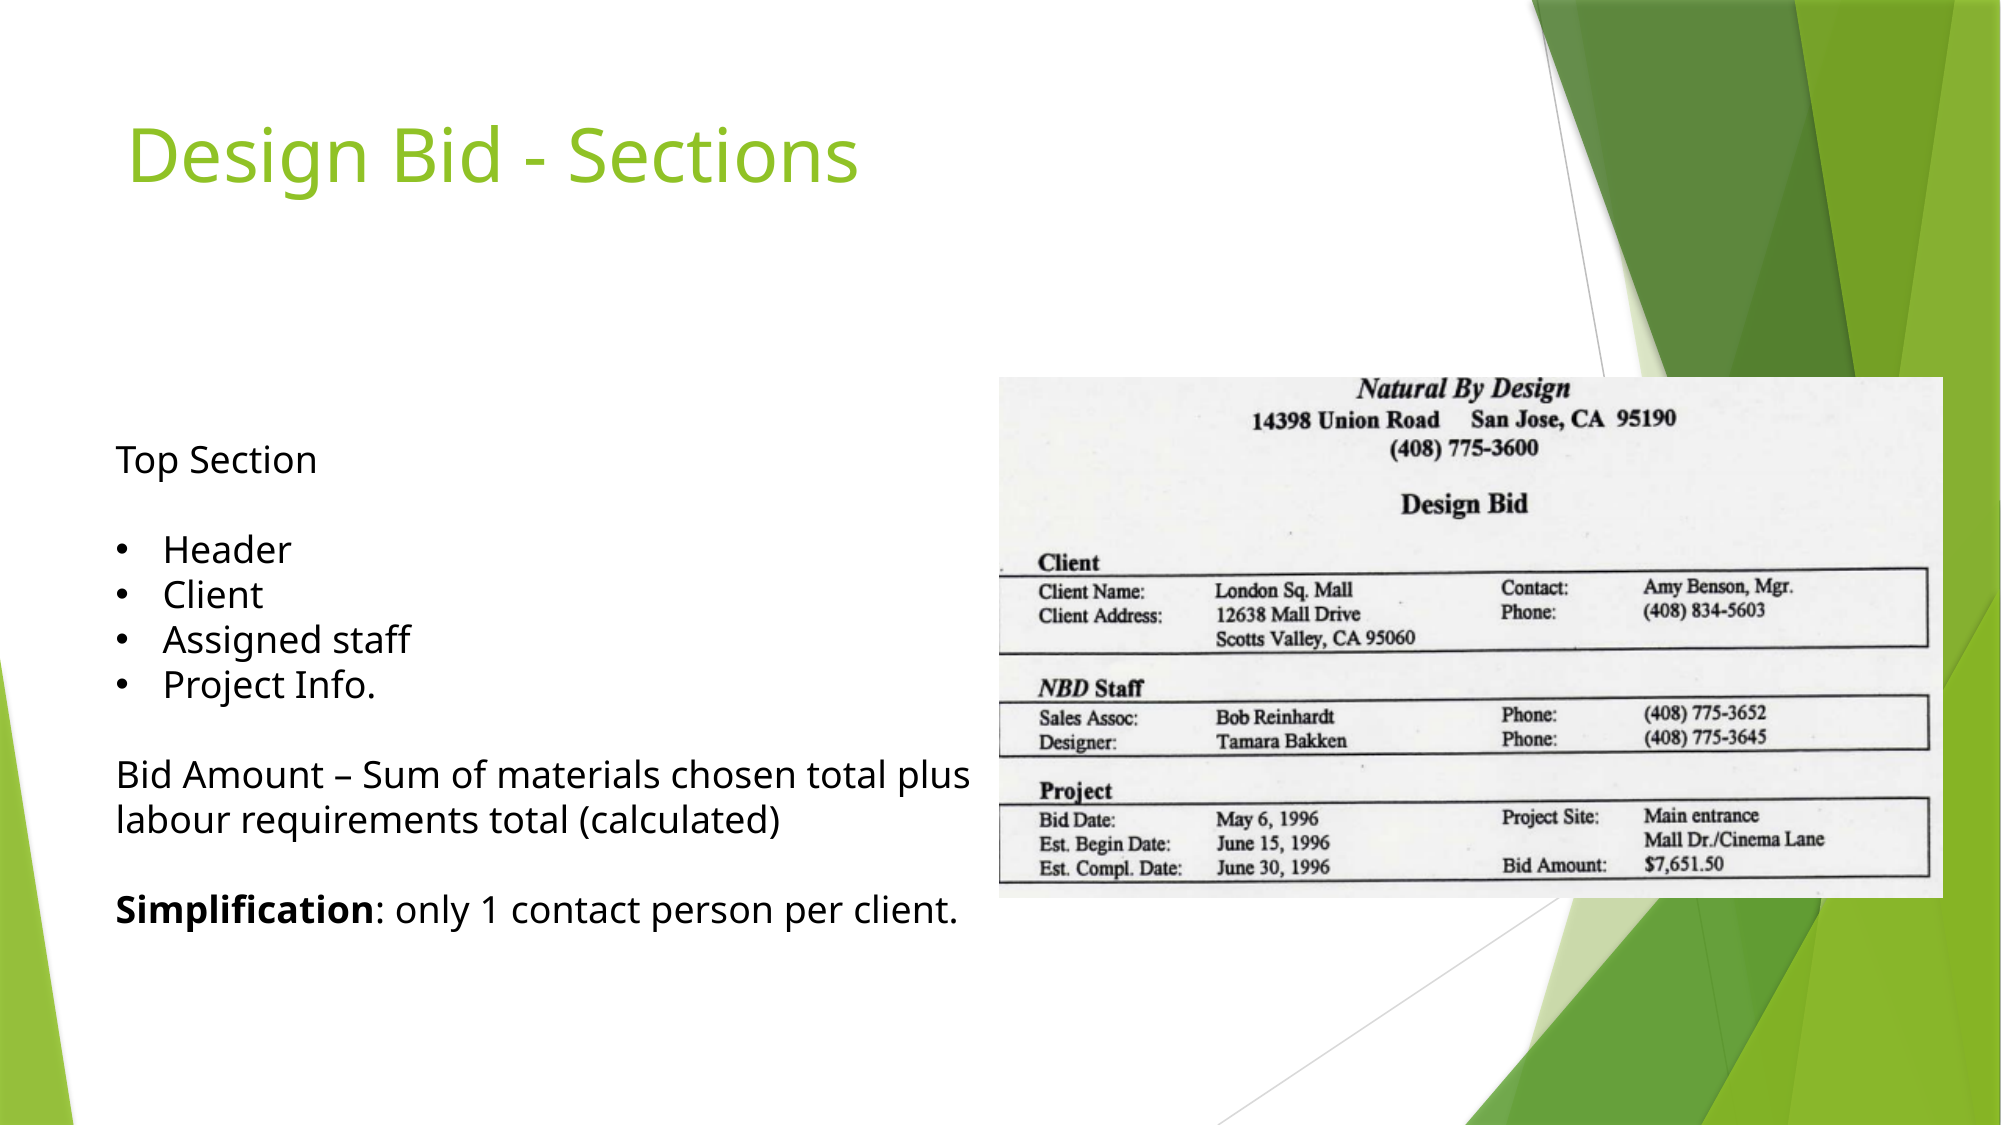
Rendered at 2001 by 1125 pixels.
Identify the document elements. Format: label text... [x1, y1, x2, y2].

text_box Top Section Header Client Assigned staff Project Info. Bid Amount – Sum of materials chosen total plus labour requirements total (calculated) Simplification: only 1 contact person per client. [100, 428, 990, 939]
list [999, 377, 1943, 899]
title Design Bid - Sections [111, 99, 1522, 317]
